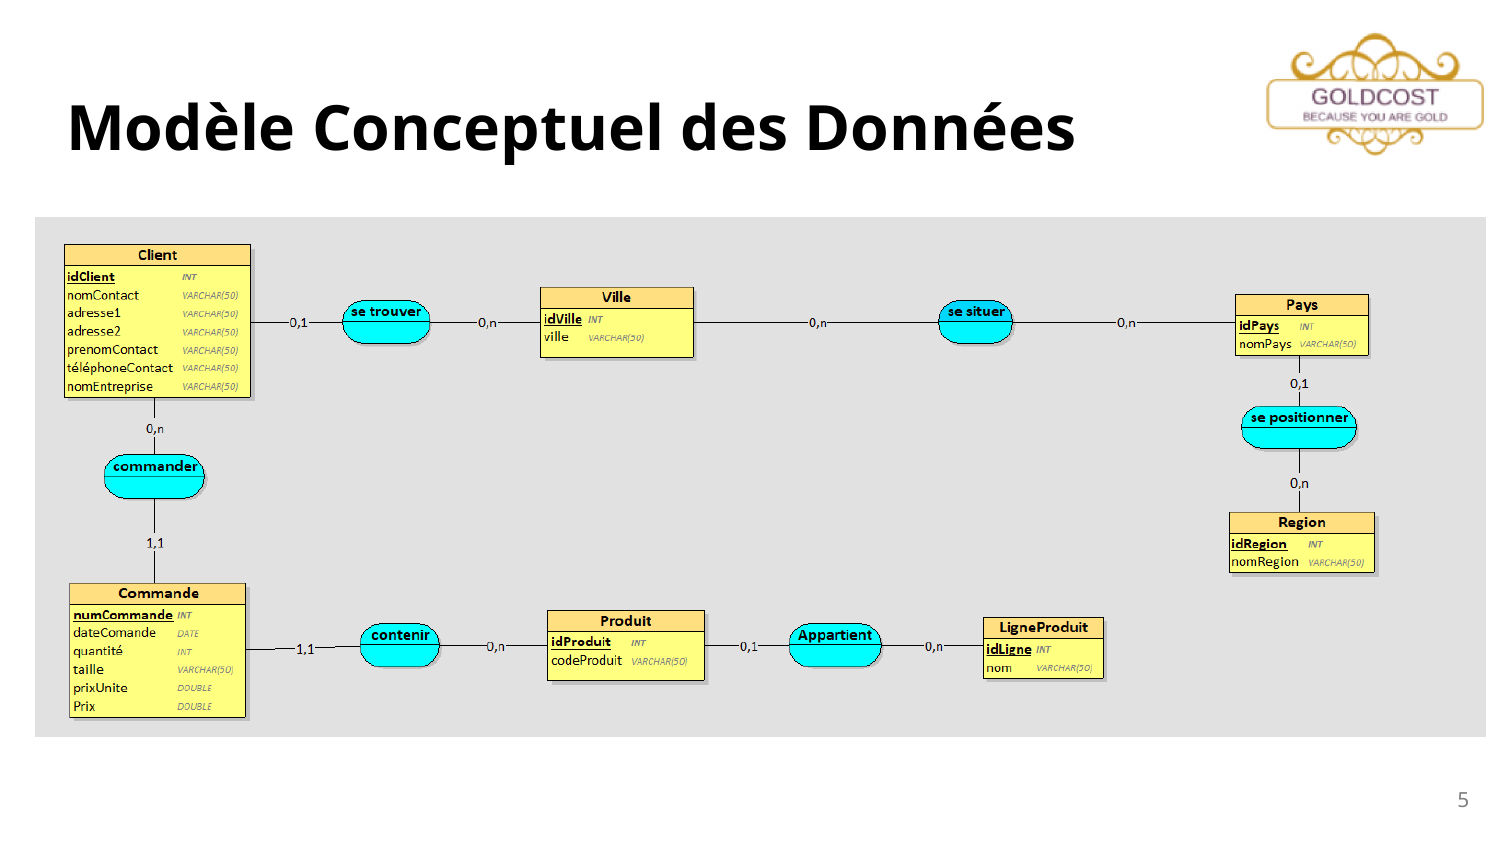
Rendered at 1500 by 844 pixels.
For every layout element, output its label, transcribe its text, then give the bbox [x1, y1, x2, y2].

slide_number 5 [1394, 769, 1484, 834]
picture [34, 216, 1486, 737]
title Modèle Conceptuel des Données [51, 72, 1449, 176]
picture [1264, 30, 1486, 156]
